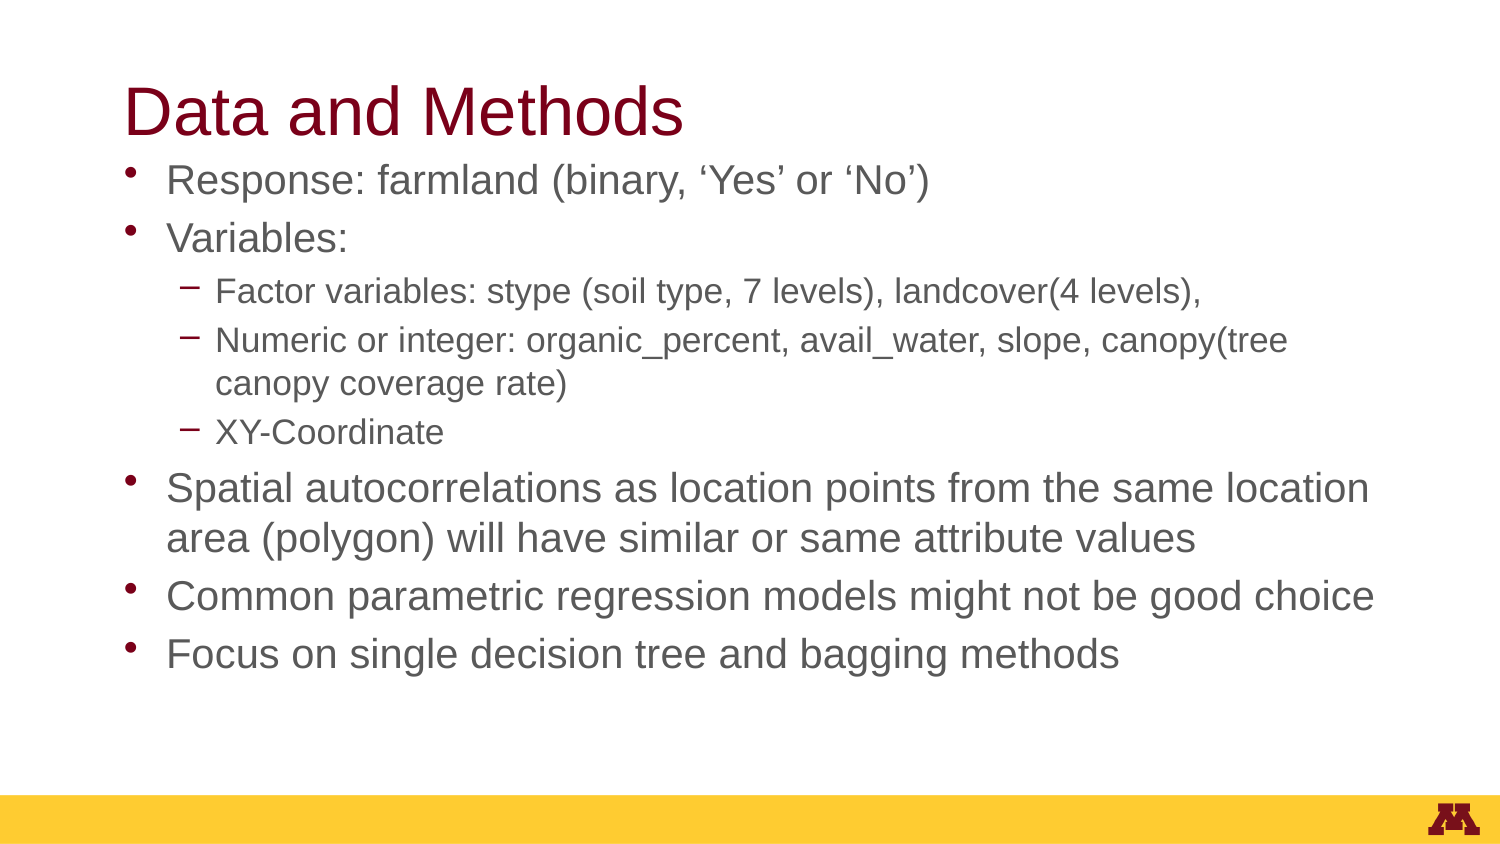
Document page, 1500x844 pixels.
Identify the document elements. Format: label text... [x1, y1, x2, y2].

picture [0, 795, 1500, 844]
title Data and Methods [112, 37, 1388, 146]
list Response: farmland (binary, ‘Yes’ or ‘No’) Variables: Factor variables: stype (soil type, 7 levels), landcover(4 levels), Numeric or integer: organic_percent, avail_water, slope, canopy(tree canopy coverage rate) XY-Coordinate Spatial autocorrelations as location points from the same location area (polygon) will have similar or same attribute values Common parametric regression models might not be good choice Focus on single decision tree and bagging methods [112, 146, 1388, 760]
